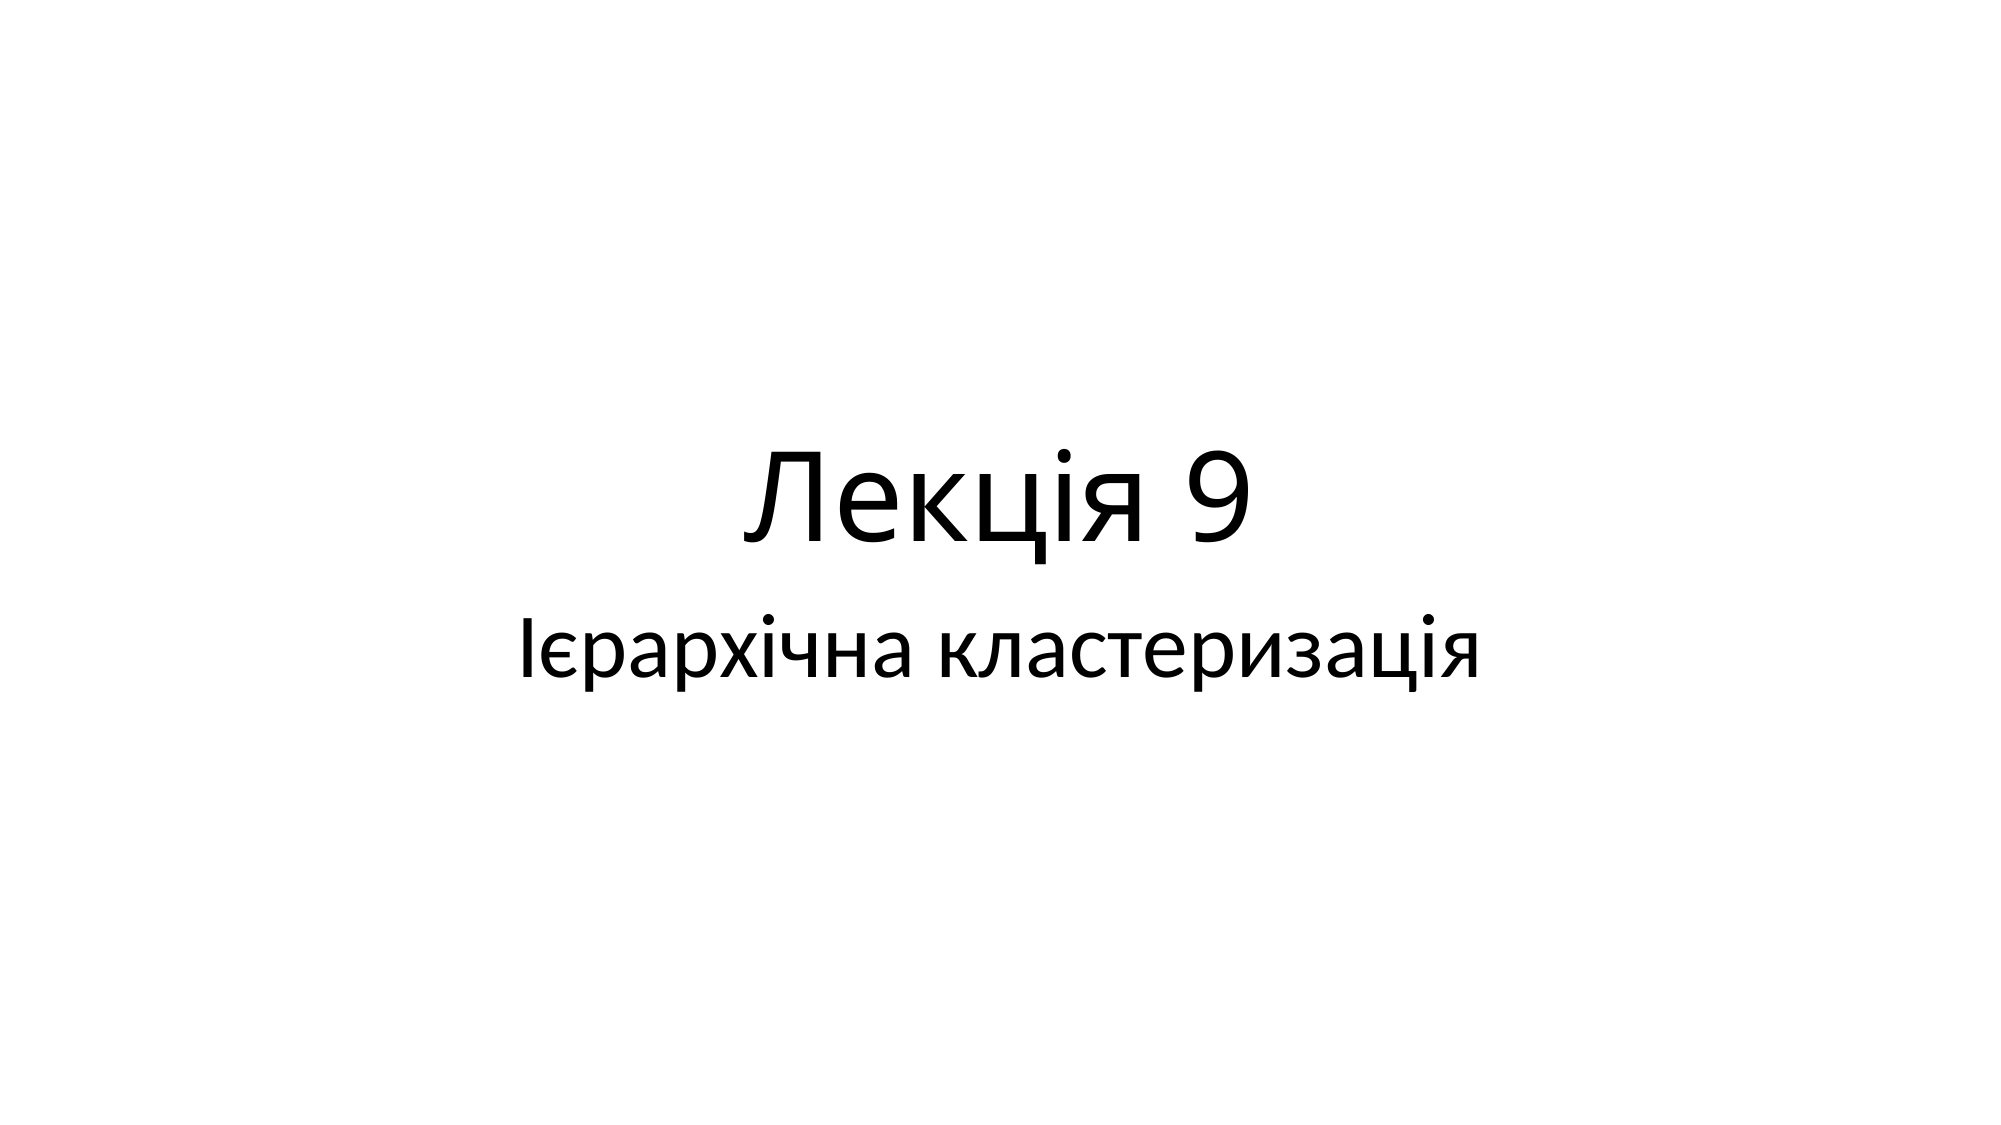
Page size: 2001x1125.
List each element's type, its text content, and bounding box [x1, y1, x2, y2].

title Лекція 9 [249, 184, 1750, 576]
subtitle Ієрархічна кластеризація [249, 590, 1750, 863]
